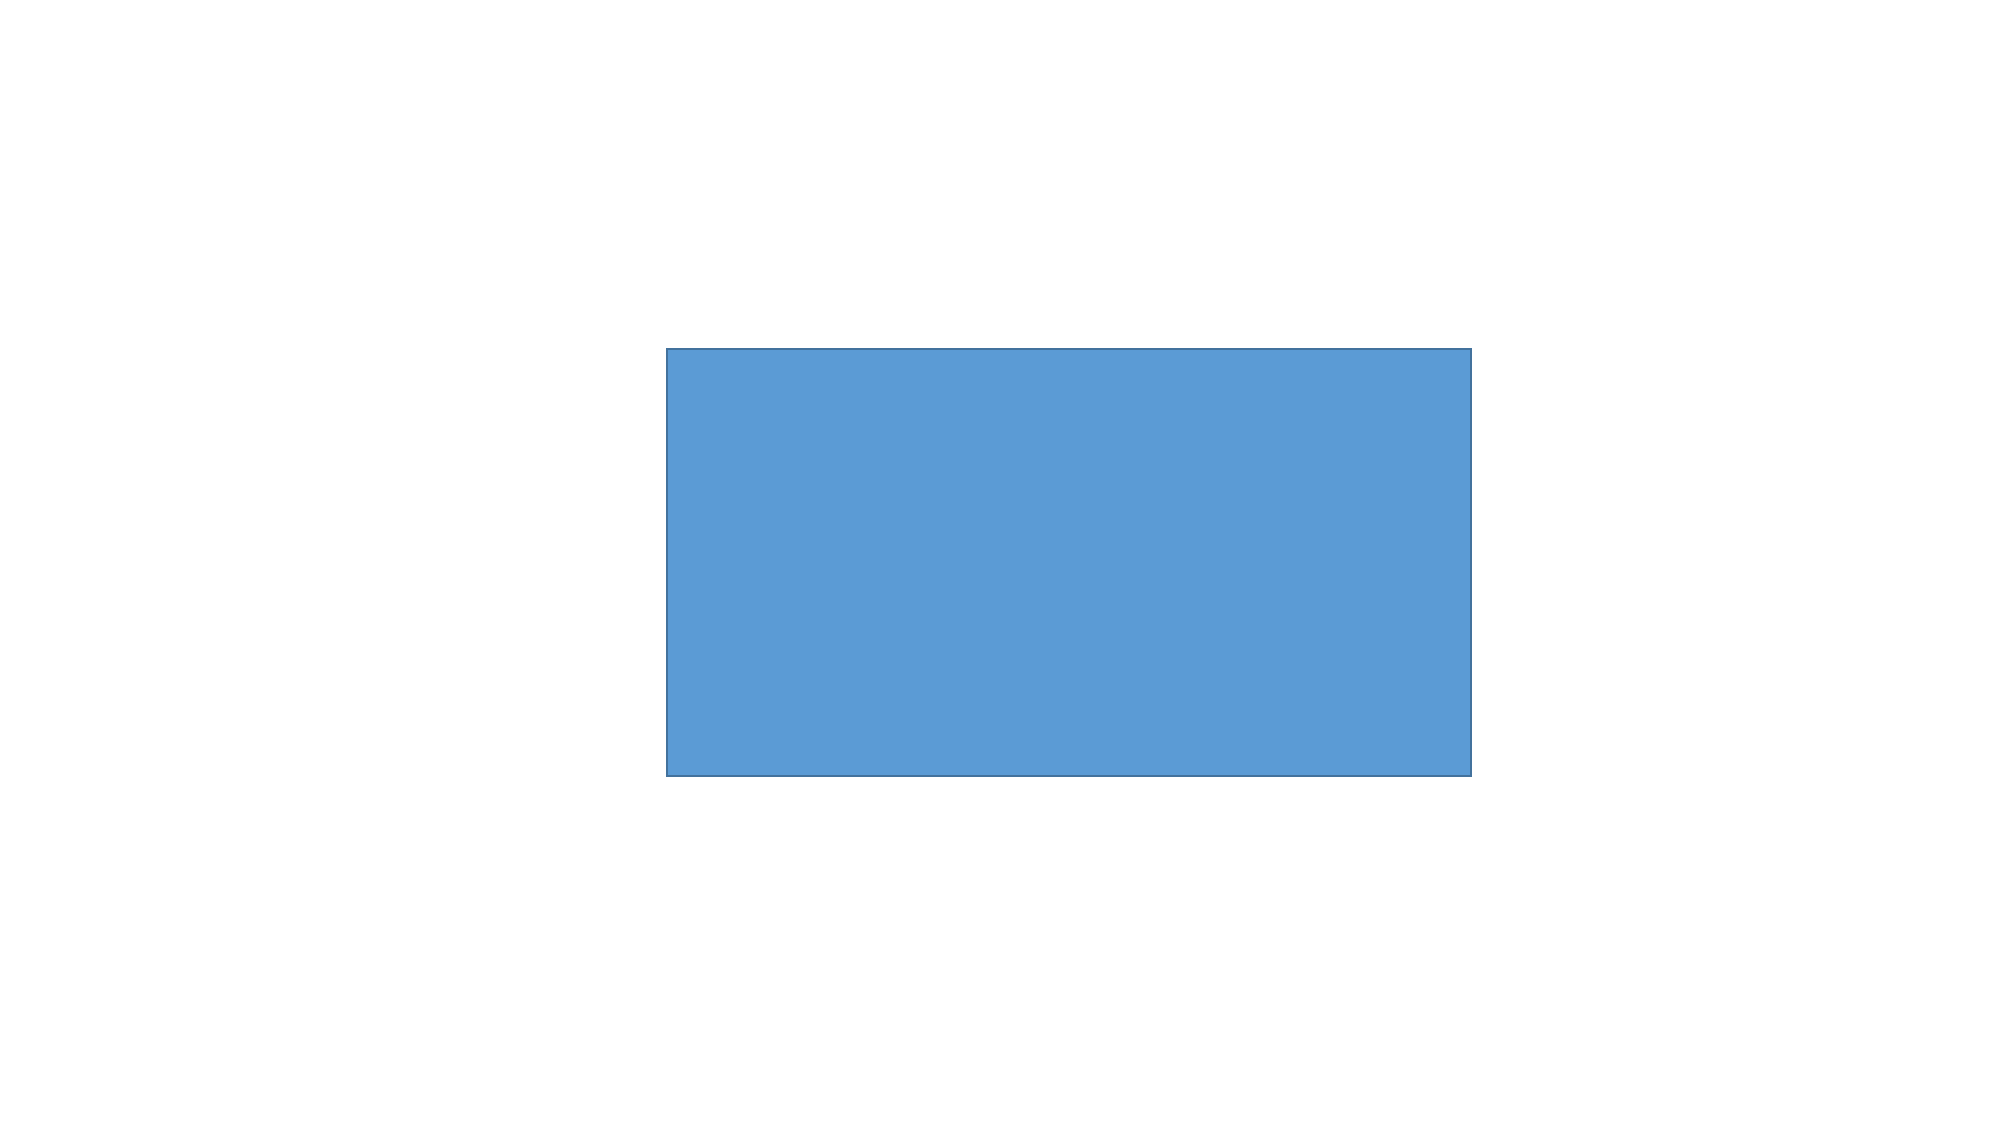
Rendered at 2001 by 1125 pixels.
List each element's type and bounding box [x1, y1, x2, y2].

text_box [666, 348, 1472, 777]
